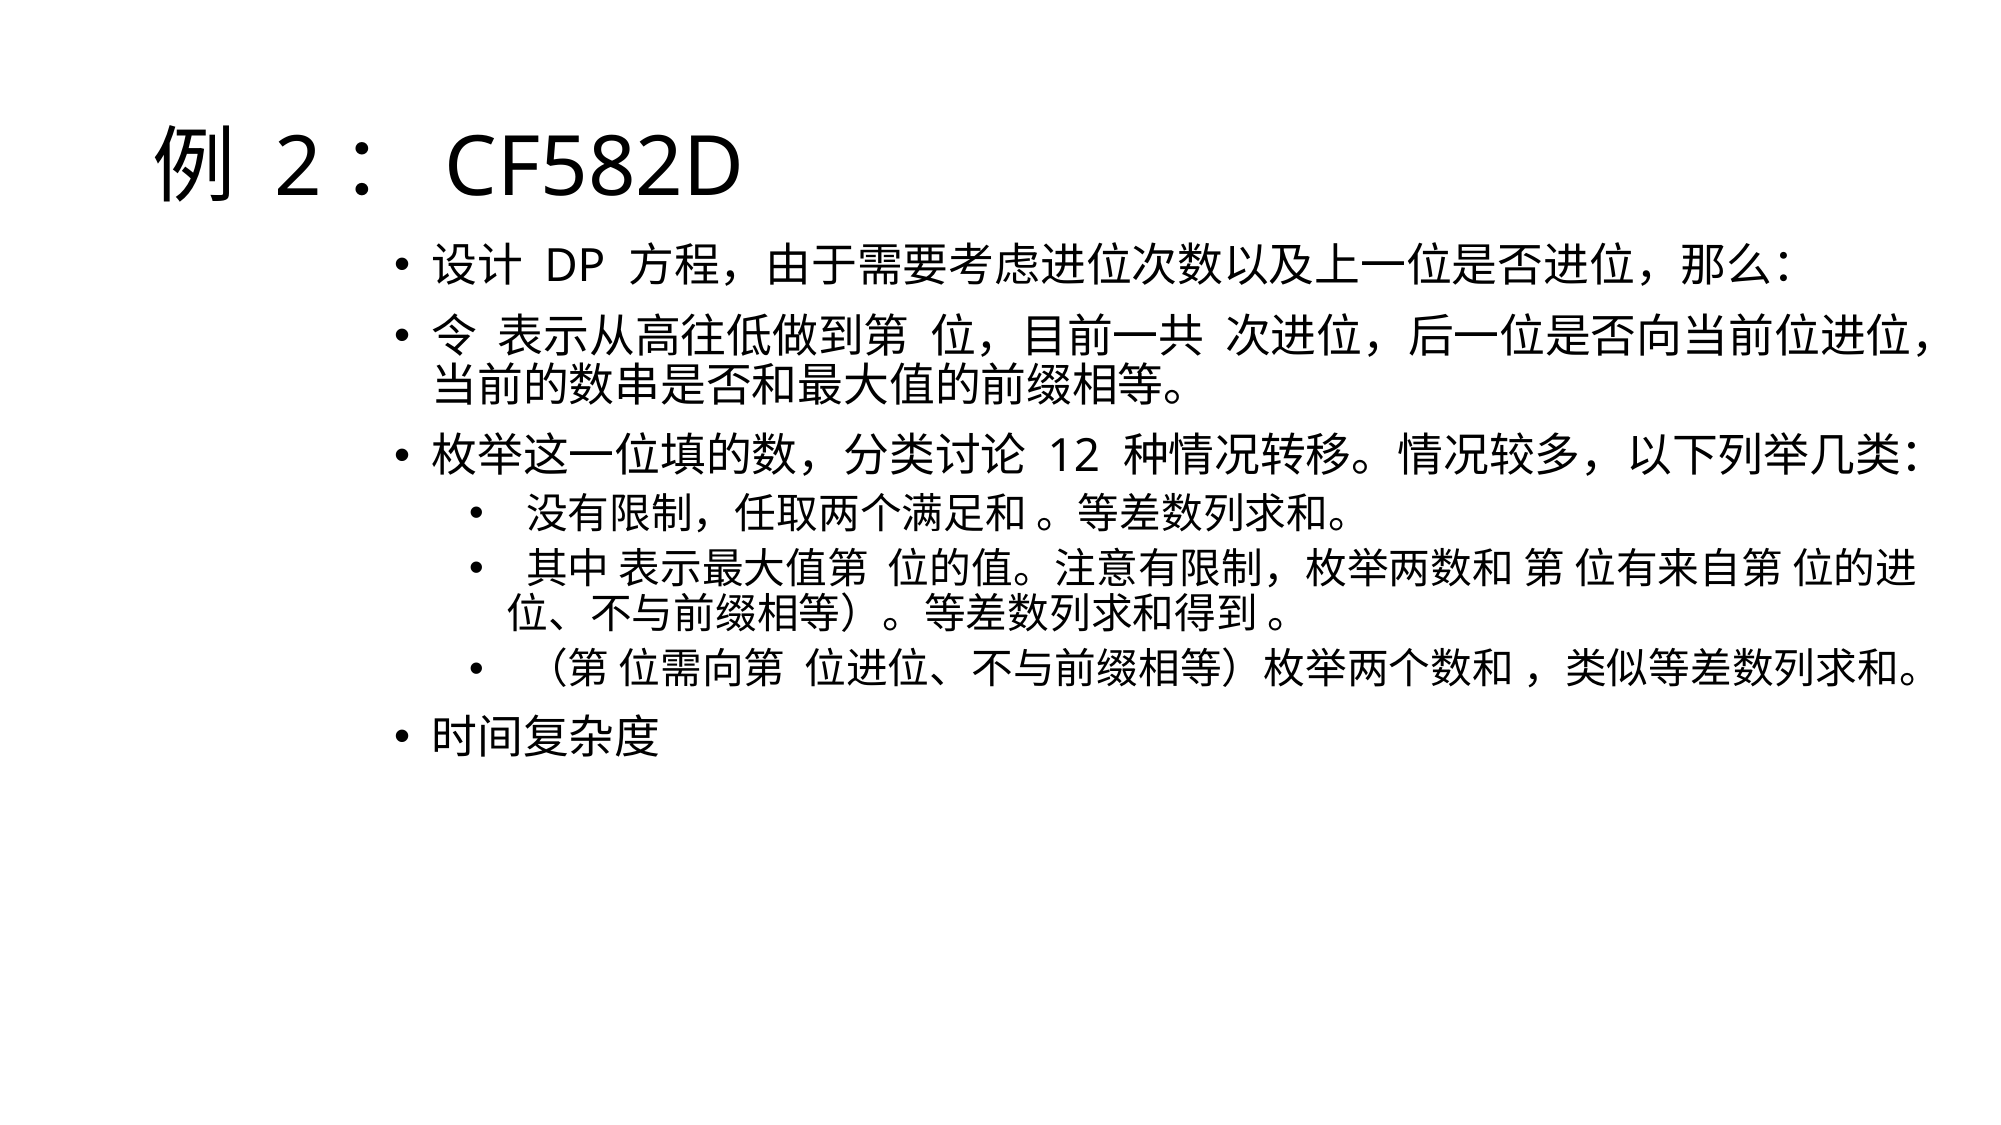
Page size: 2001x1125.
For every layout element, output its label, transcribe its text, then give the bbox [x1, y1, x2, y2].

title 例 2：CF582D [137, 59, 1863, 278]
